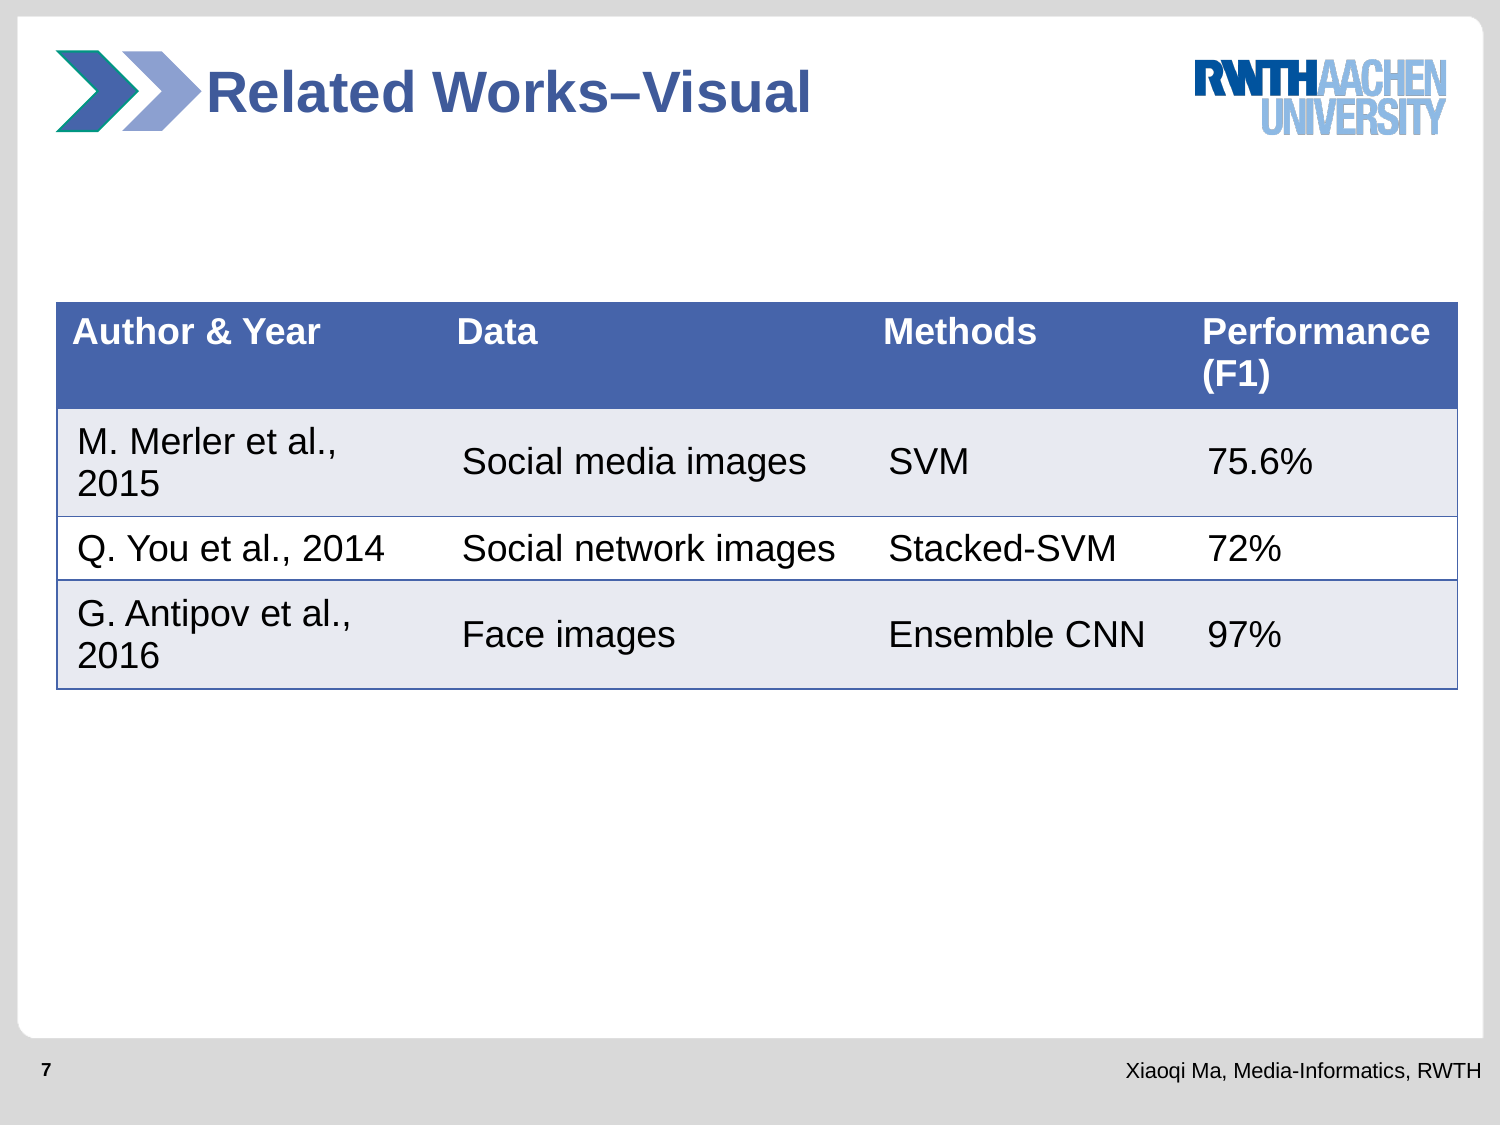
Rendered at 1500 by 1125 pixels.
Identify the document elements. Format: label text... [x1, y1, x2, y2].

table_cell Social network images [442, 517, 868, 579]
table_cell SVM [868, 409, 1187, 516]
table_cell Face images [442, 581, 868, 688]
picture [0, 0, 1500, 1125]
table_cell G. Antipov et al., 2016 [58, 581, 442, 688]
table_header Author & Year [58, 304, 442, 407]
table_cell 72% [1187, 517, 1457, 579]
table_cell Social media images [442, 409, 868, 516]
table_cell Ensemble CNN [868, 581, 1187, 688]
text_box [58, 51, 138, 131]
table_header Performance (F1) [1187, 304, 1457, 407]
text_box Related Works–Visual [194, 48, 1169, 131]
table_cell 97% [1187, 581, 1457, 688]
table_header Methods [868, 304, 1187, 407]
text_box [122, 51, 202, 131]
footer Xiaoqi Ma, Media-Informatics, RWTH [986, 1056, 1483, 1114]
table_cell Q. You et al., 2014 [58, 517, 442, 579]
table_cell Stacked-SVM [868, 517, 1187, 579]
table_cell M. Merler et al., 2015 [58, 409, 442, 516]
table_cell 75.6% [1187, 409, 1457, 516]
table_header Data [442, 304, 868, 407]
